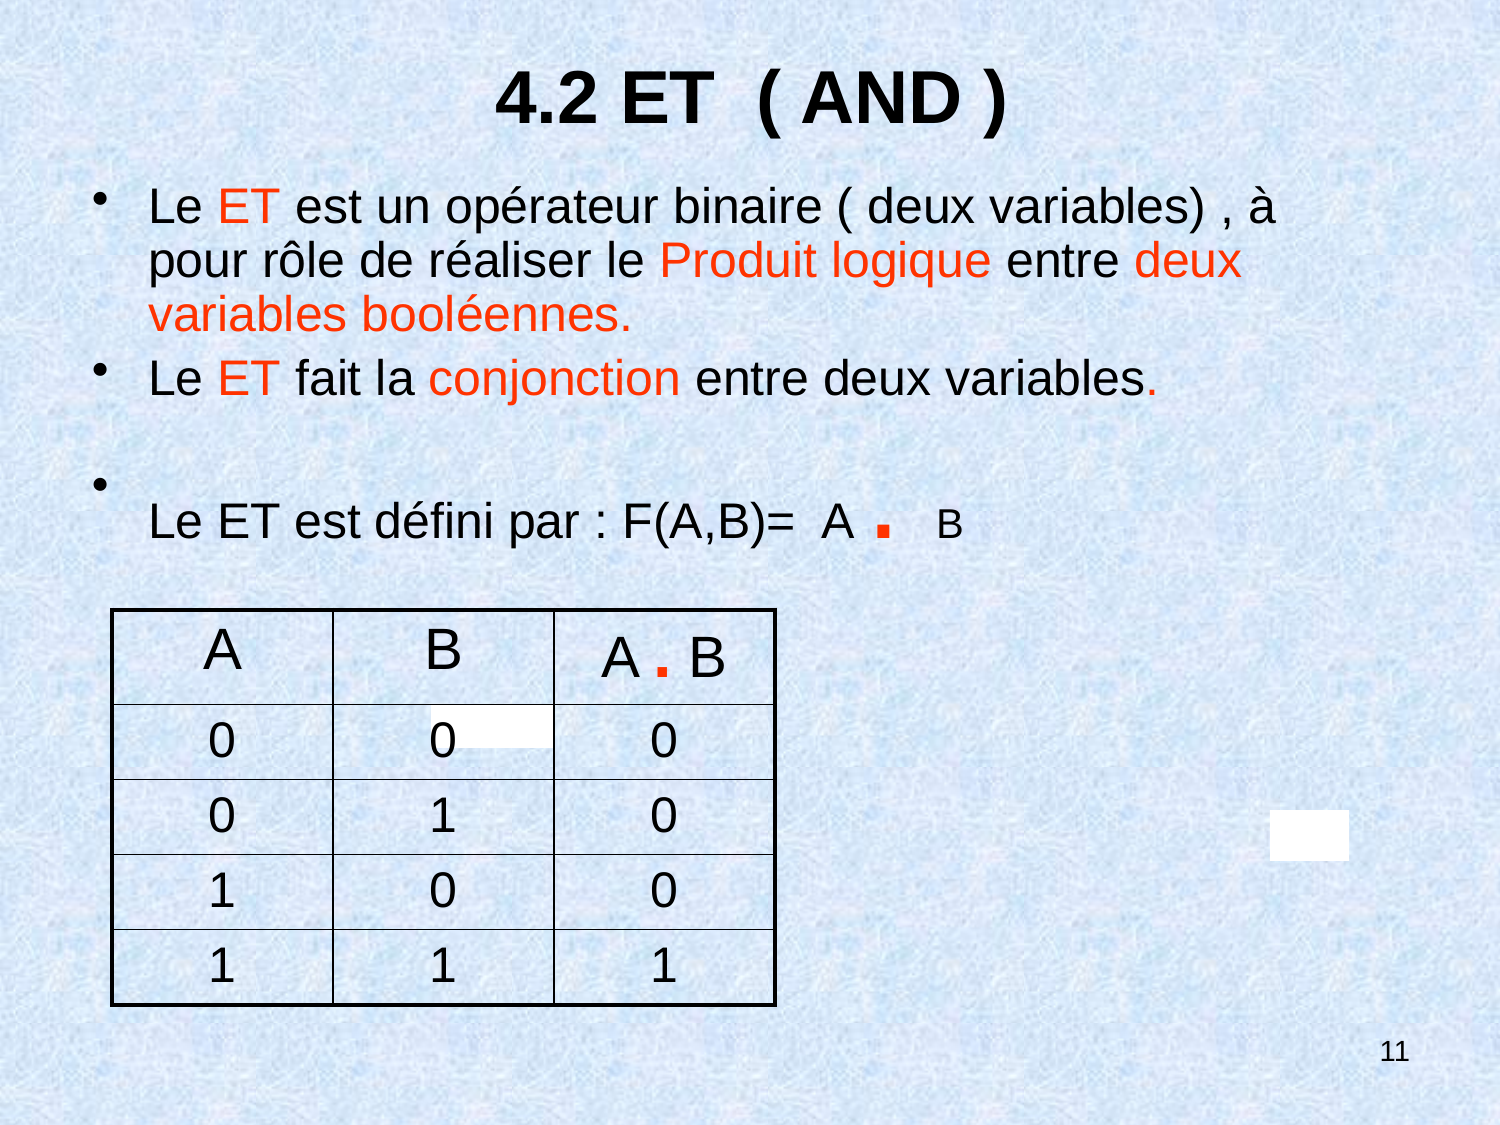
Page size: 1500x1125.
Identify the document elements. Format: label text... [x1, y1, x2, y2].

picture [0, 0, 1500, 1125]
list Le ET est un opérateur binaire ( deux variables) , à pour rôle de réaliser le Produit logique entre deux variables booléennes. Le ET fait la conjonction entre deux variables. Le ET est défini par : F(A,B)= A . B [76, 172, 1353, 563]
slide_number 11 [1074, 1024, 1426, 1103]
table_header A [114, 612, 332, 704]
table_cell 1 [555, 930, 773, 1003]
table_cell 0 [334, 705, 553, 779]
table_cell 1 [114, 855, 332, 929]
table_cell 0 [114, 705, 332, 779]
table_header A . B [555, 612, 773, 704]
title 4.2 ET ( AND ) [76, 0, 1428, 188]
table_cell 0 [555, 855, 773, 929]
table_cell 0 [334, 855, 553, 929]
table_cell 1 [334, 780, 553, 854]
table_cell 1 [114, 930, 332, 1003]
table_header B [334, 612, 553, 704]
table_cell 0 [555, 705, 773, 779]
table_cell 1 [334, 930, 553, 1003]
table_cell 0 [555, 780, 773, 854]
table_cell 0 [114, 780, 332, 854]
